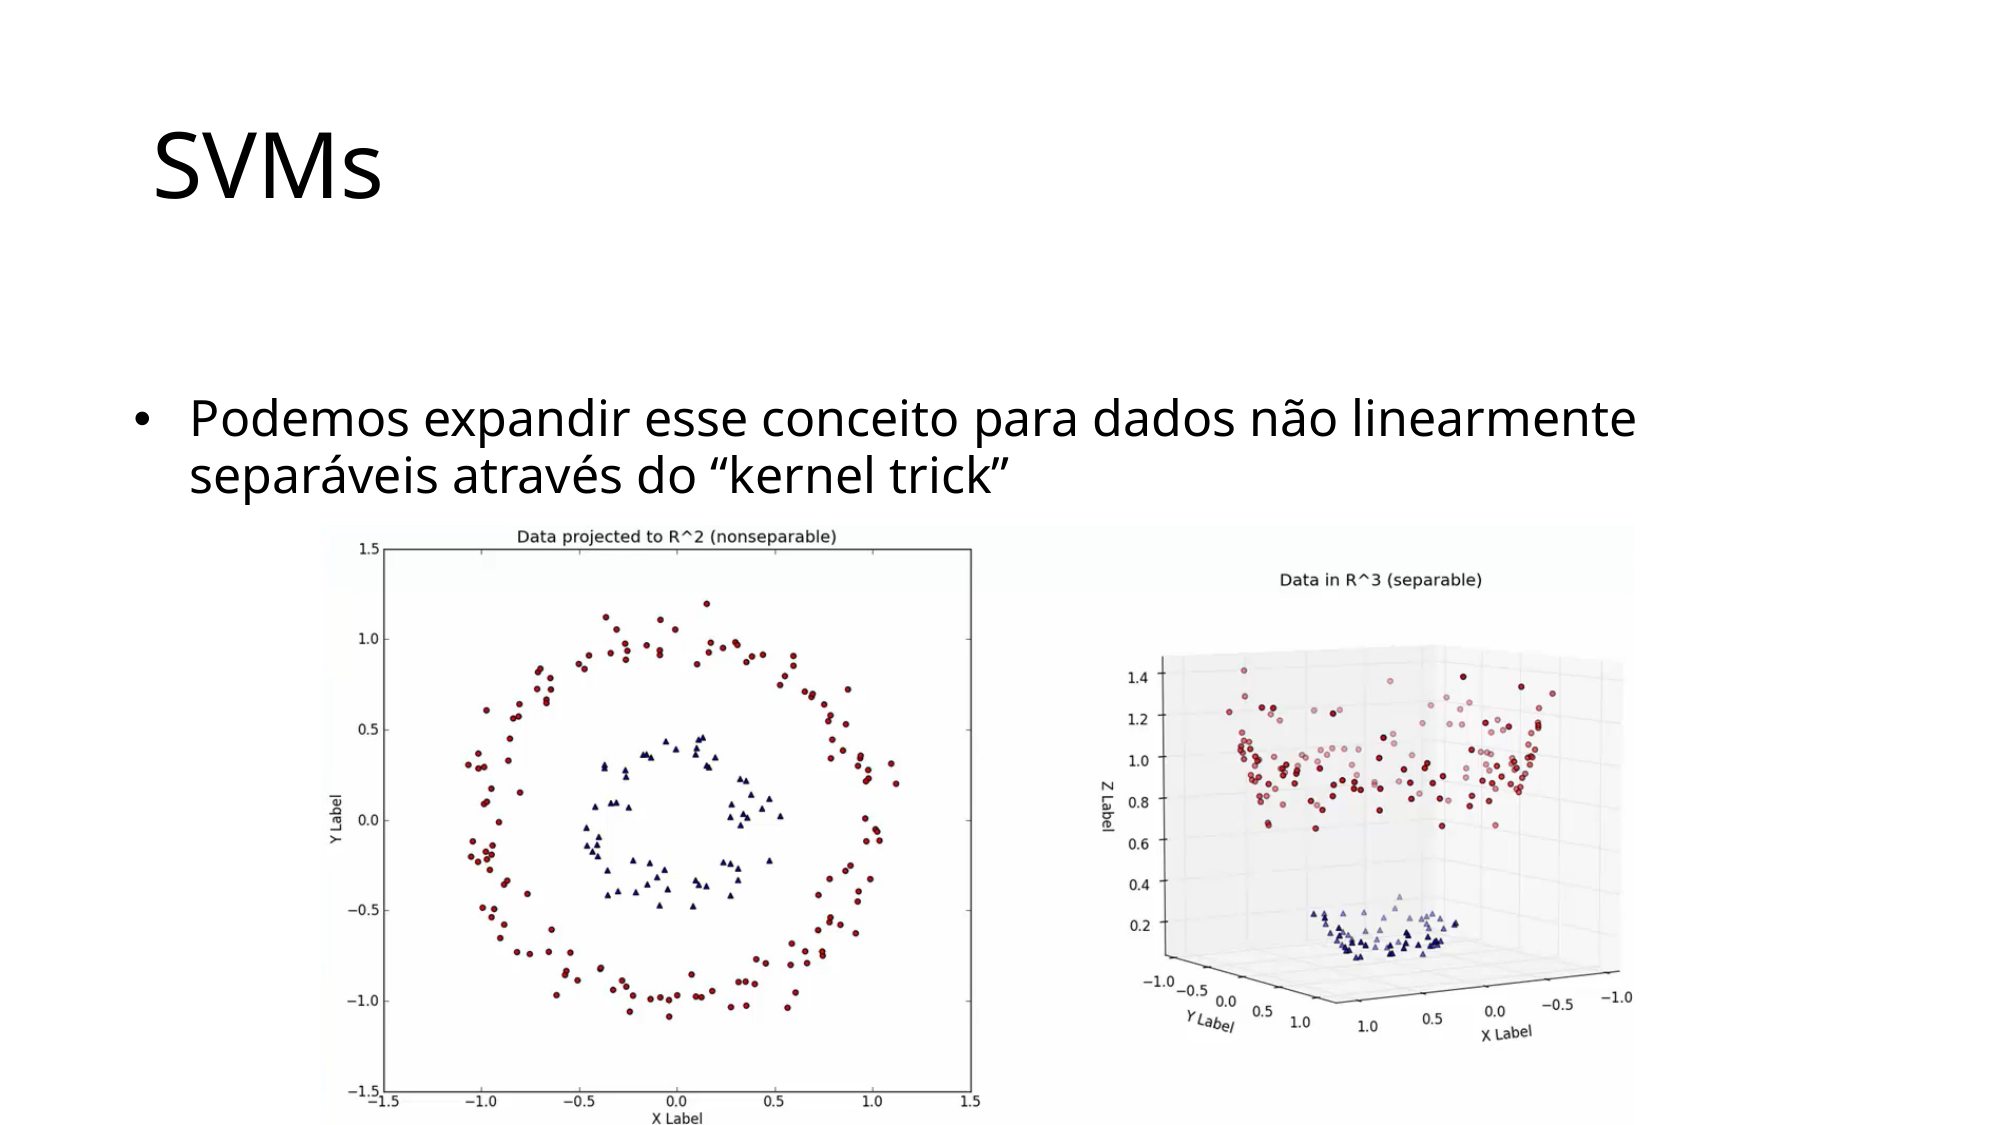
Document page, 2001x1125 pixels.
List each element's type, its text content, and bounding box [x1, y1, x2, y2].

text_box Podemos expandir esse conceito para dados não linearmente separáveis através do “kernel trick” [118, 344, 1885, 552]
picture [321, 525, 1634, 1125]
title SVMs [137, 59, 1863, 278]
